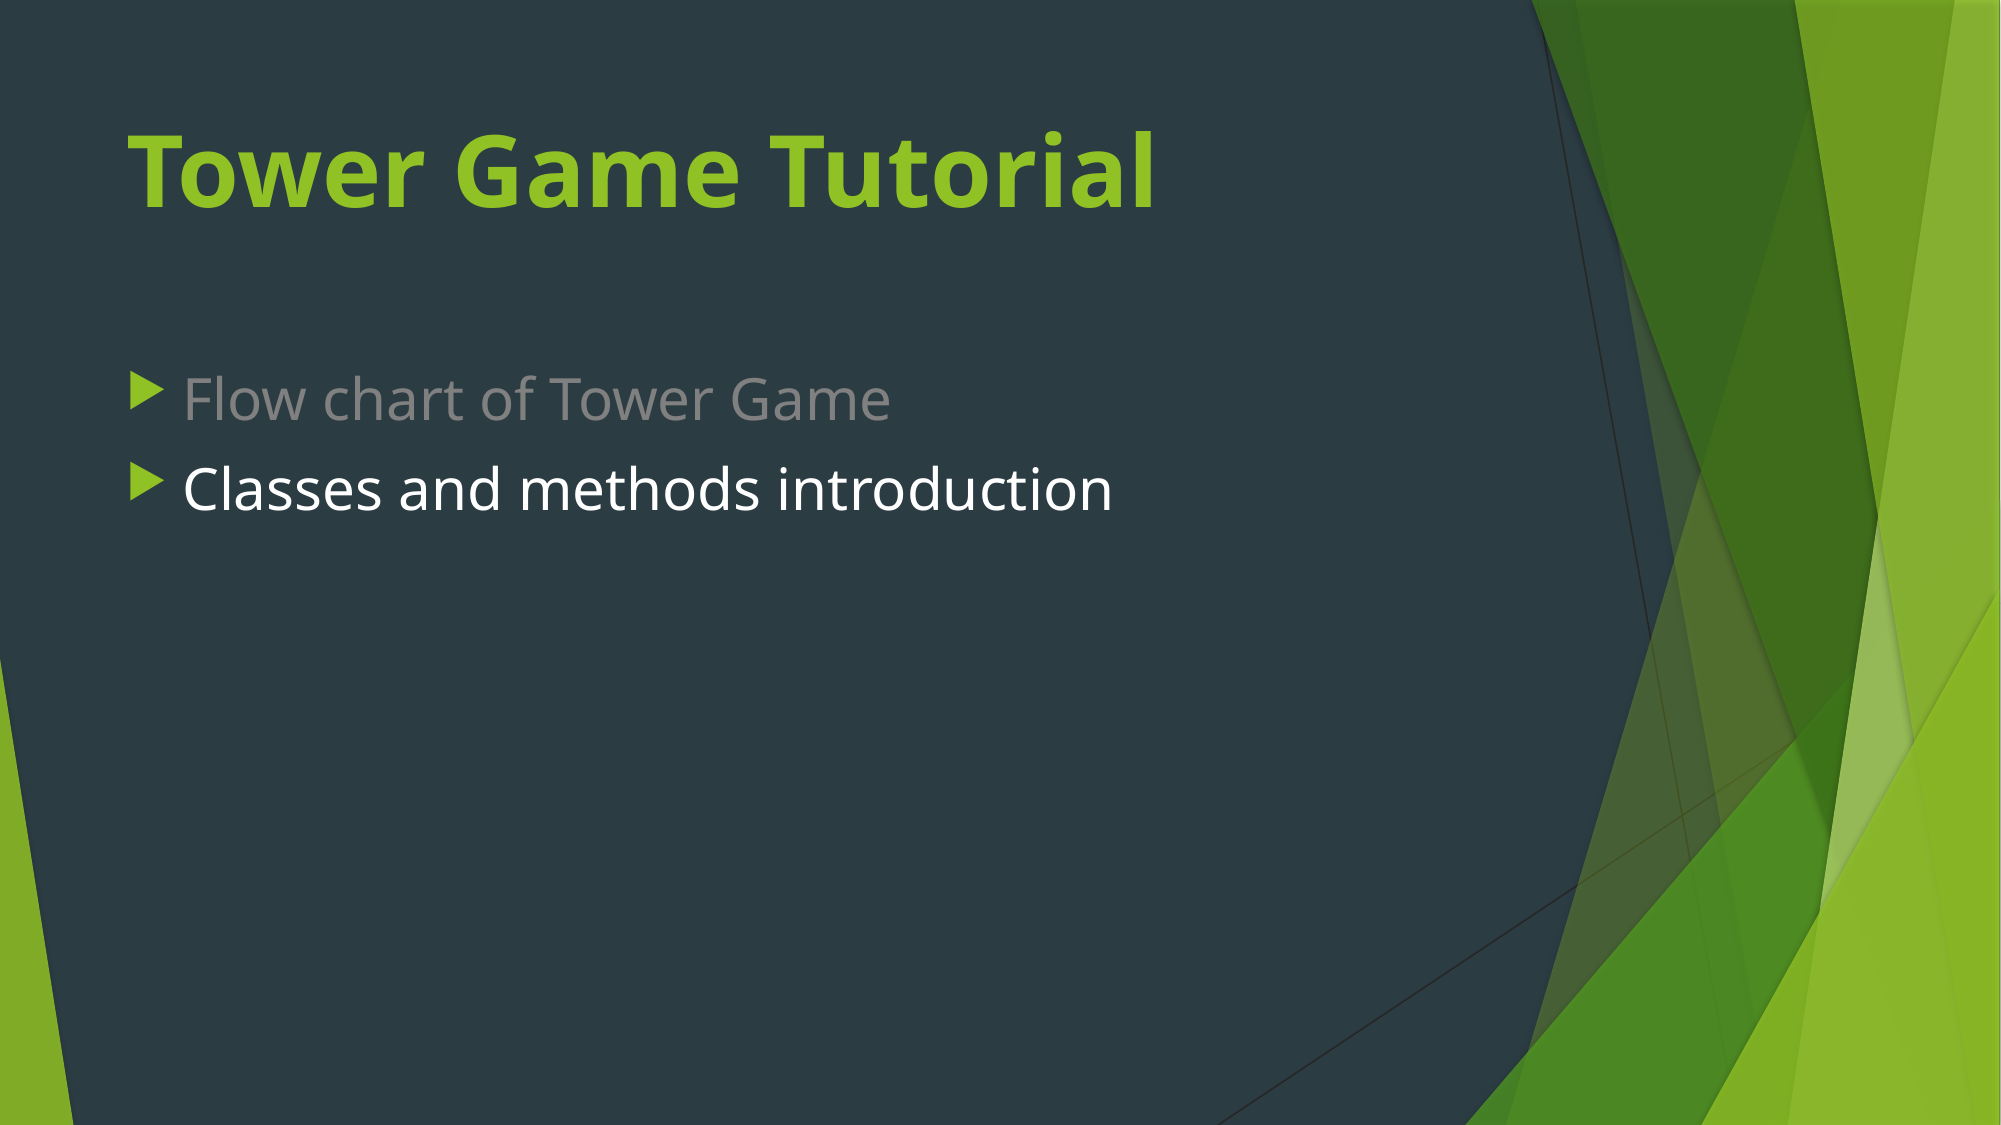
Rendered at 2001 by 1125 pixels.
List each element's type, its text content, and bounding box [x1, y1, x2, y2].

list Flow chart of Tower Game Classes and methods introduction [111, 354, 1522, 992]
title Tower Game Tutorial [111, 99, 1522, 317]
